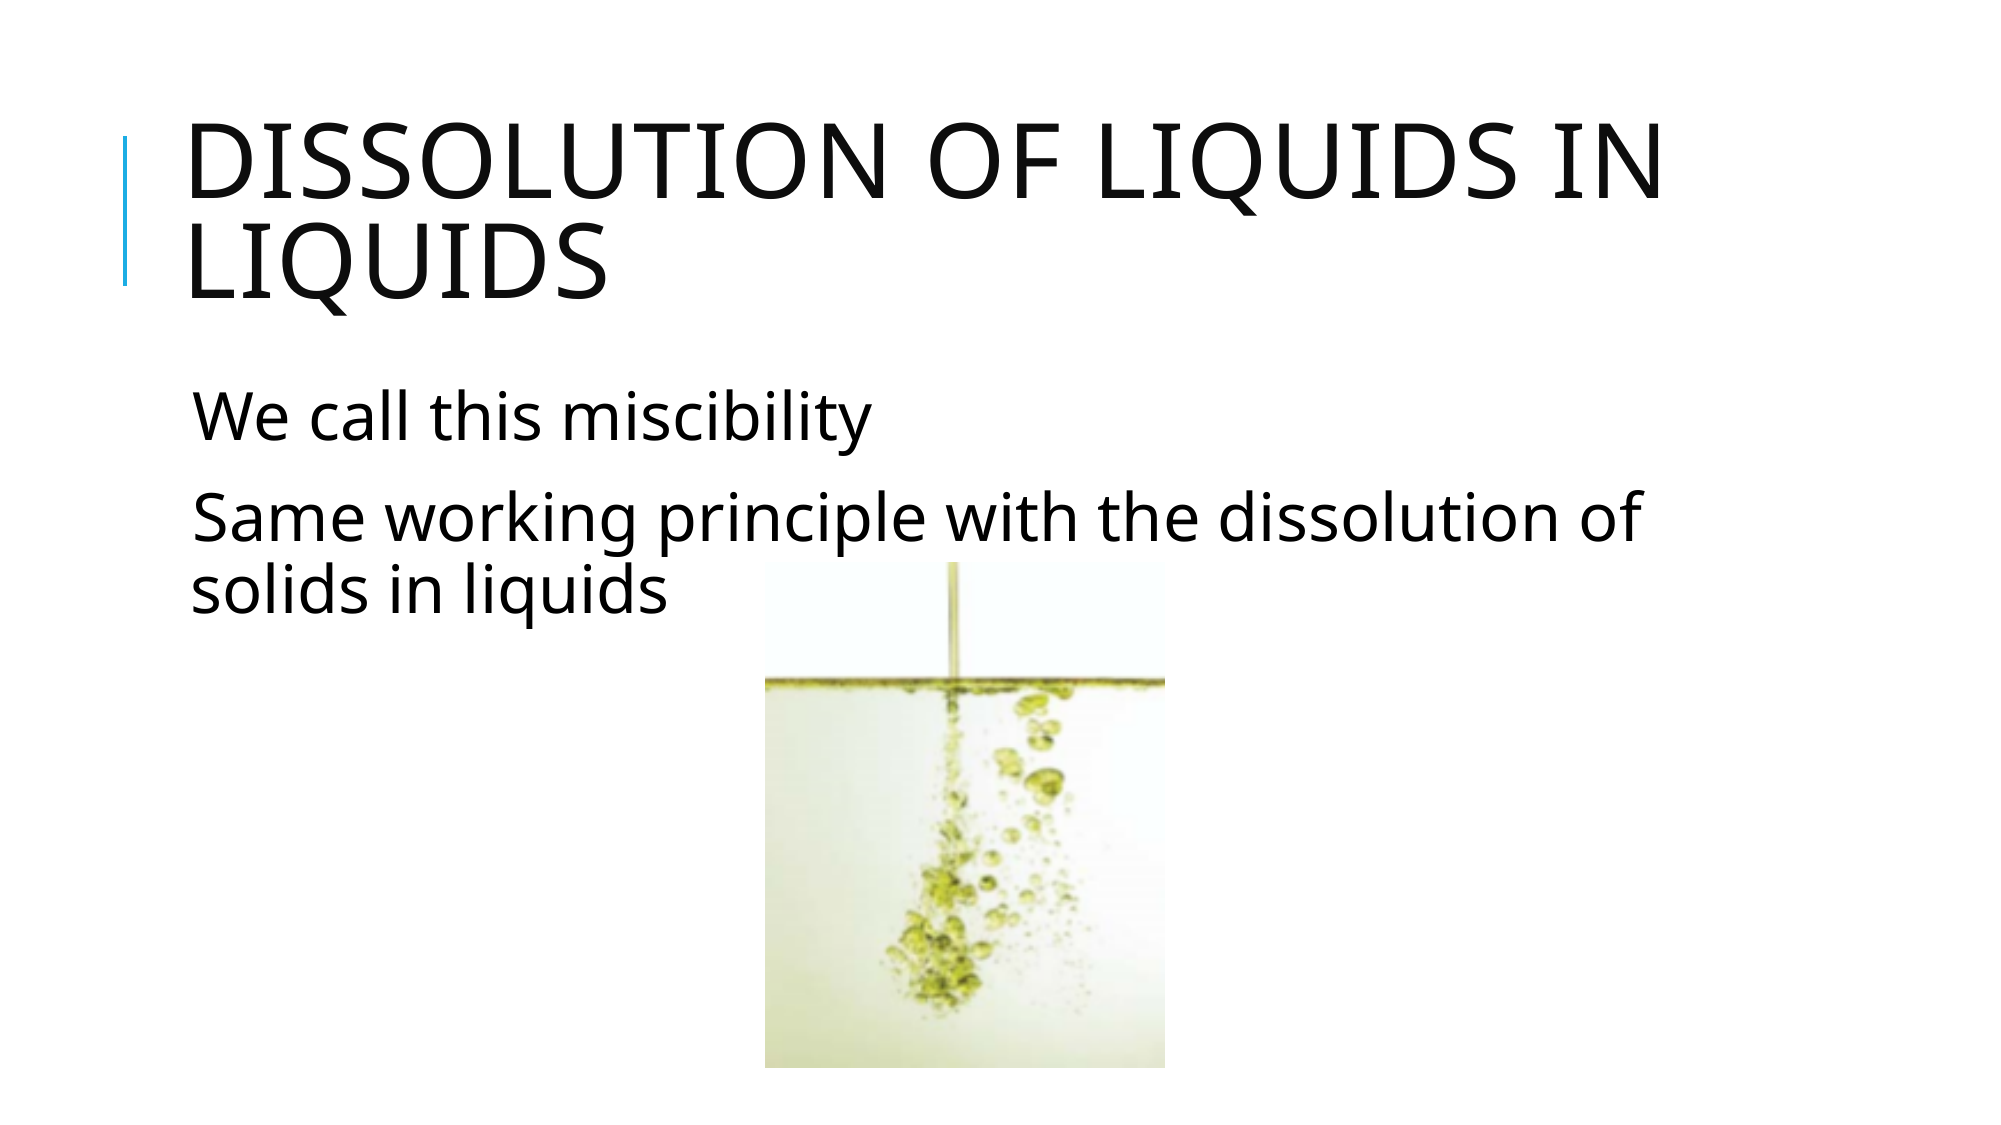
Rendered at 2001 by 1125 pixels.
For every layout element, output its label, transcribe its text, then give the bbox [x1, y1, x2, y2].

list We call this miscibility Same working principle with the dissolution of solids in liquids [168, 375, 1763, 1035]
title Dissolution of liquids in liquids [168, 96, 1763, 342]
picture [765, 562, 1166, 1069]
